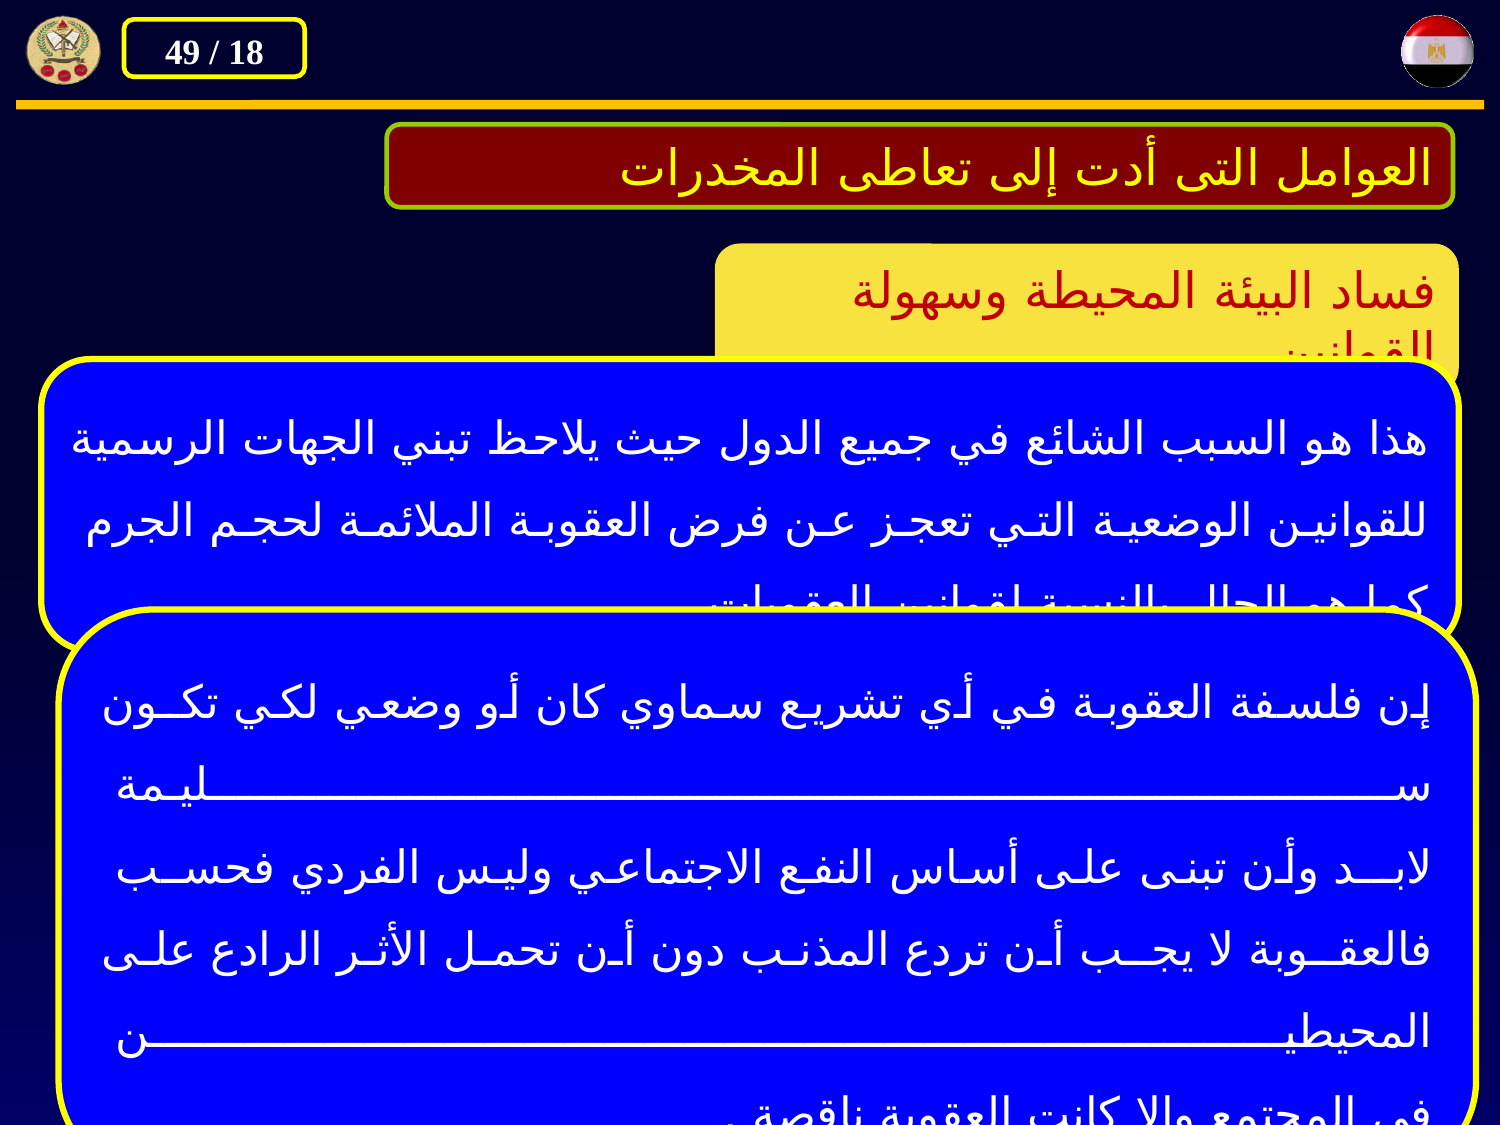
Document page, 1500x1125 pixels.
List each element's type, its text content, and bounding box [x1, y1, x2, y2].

picture [25, 15, 102, 85]
picture [1401, 15, 1474, 88]
text_box إن فلسفة العقوبة في أي تشريع سماوي كان أو وضعي لكي تكـون سليـمة لابــد وأن تبنى على أساس النفع الاجتماعي وليس الفردي فحسـب فالعقـوبة لا يجـب أن تردع المذنب دون أن تحمل الأثر الرادع على المحيطين في المجتمع وإلا كانت العقوبة ناقصة . [58, 609, 1477, 1125]
text_box العوامل التى أدت إلى تعاطى المخدرات [386, 124, 1454, 208]
text_box فساد البيئة المحيطة وسهولة القوانين [714, 243, 1459, 384]
text_box هذا هو السبب الشائع في جميع الدول حيث يلاحظ تبني الجهات الرسمية للقوانين الوضعية التي تعجز عن فرض العقوبة الملائمة لحجم الجرم كما هو الحال بالنسبة لقوانين العقوبات . [41, 359, 1459, 649]
